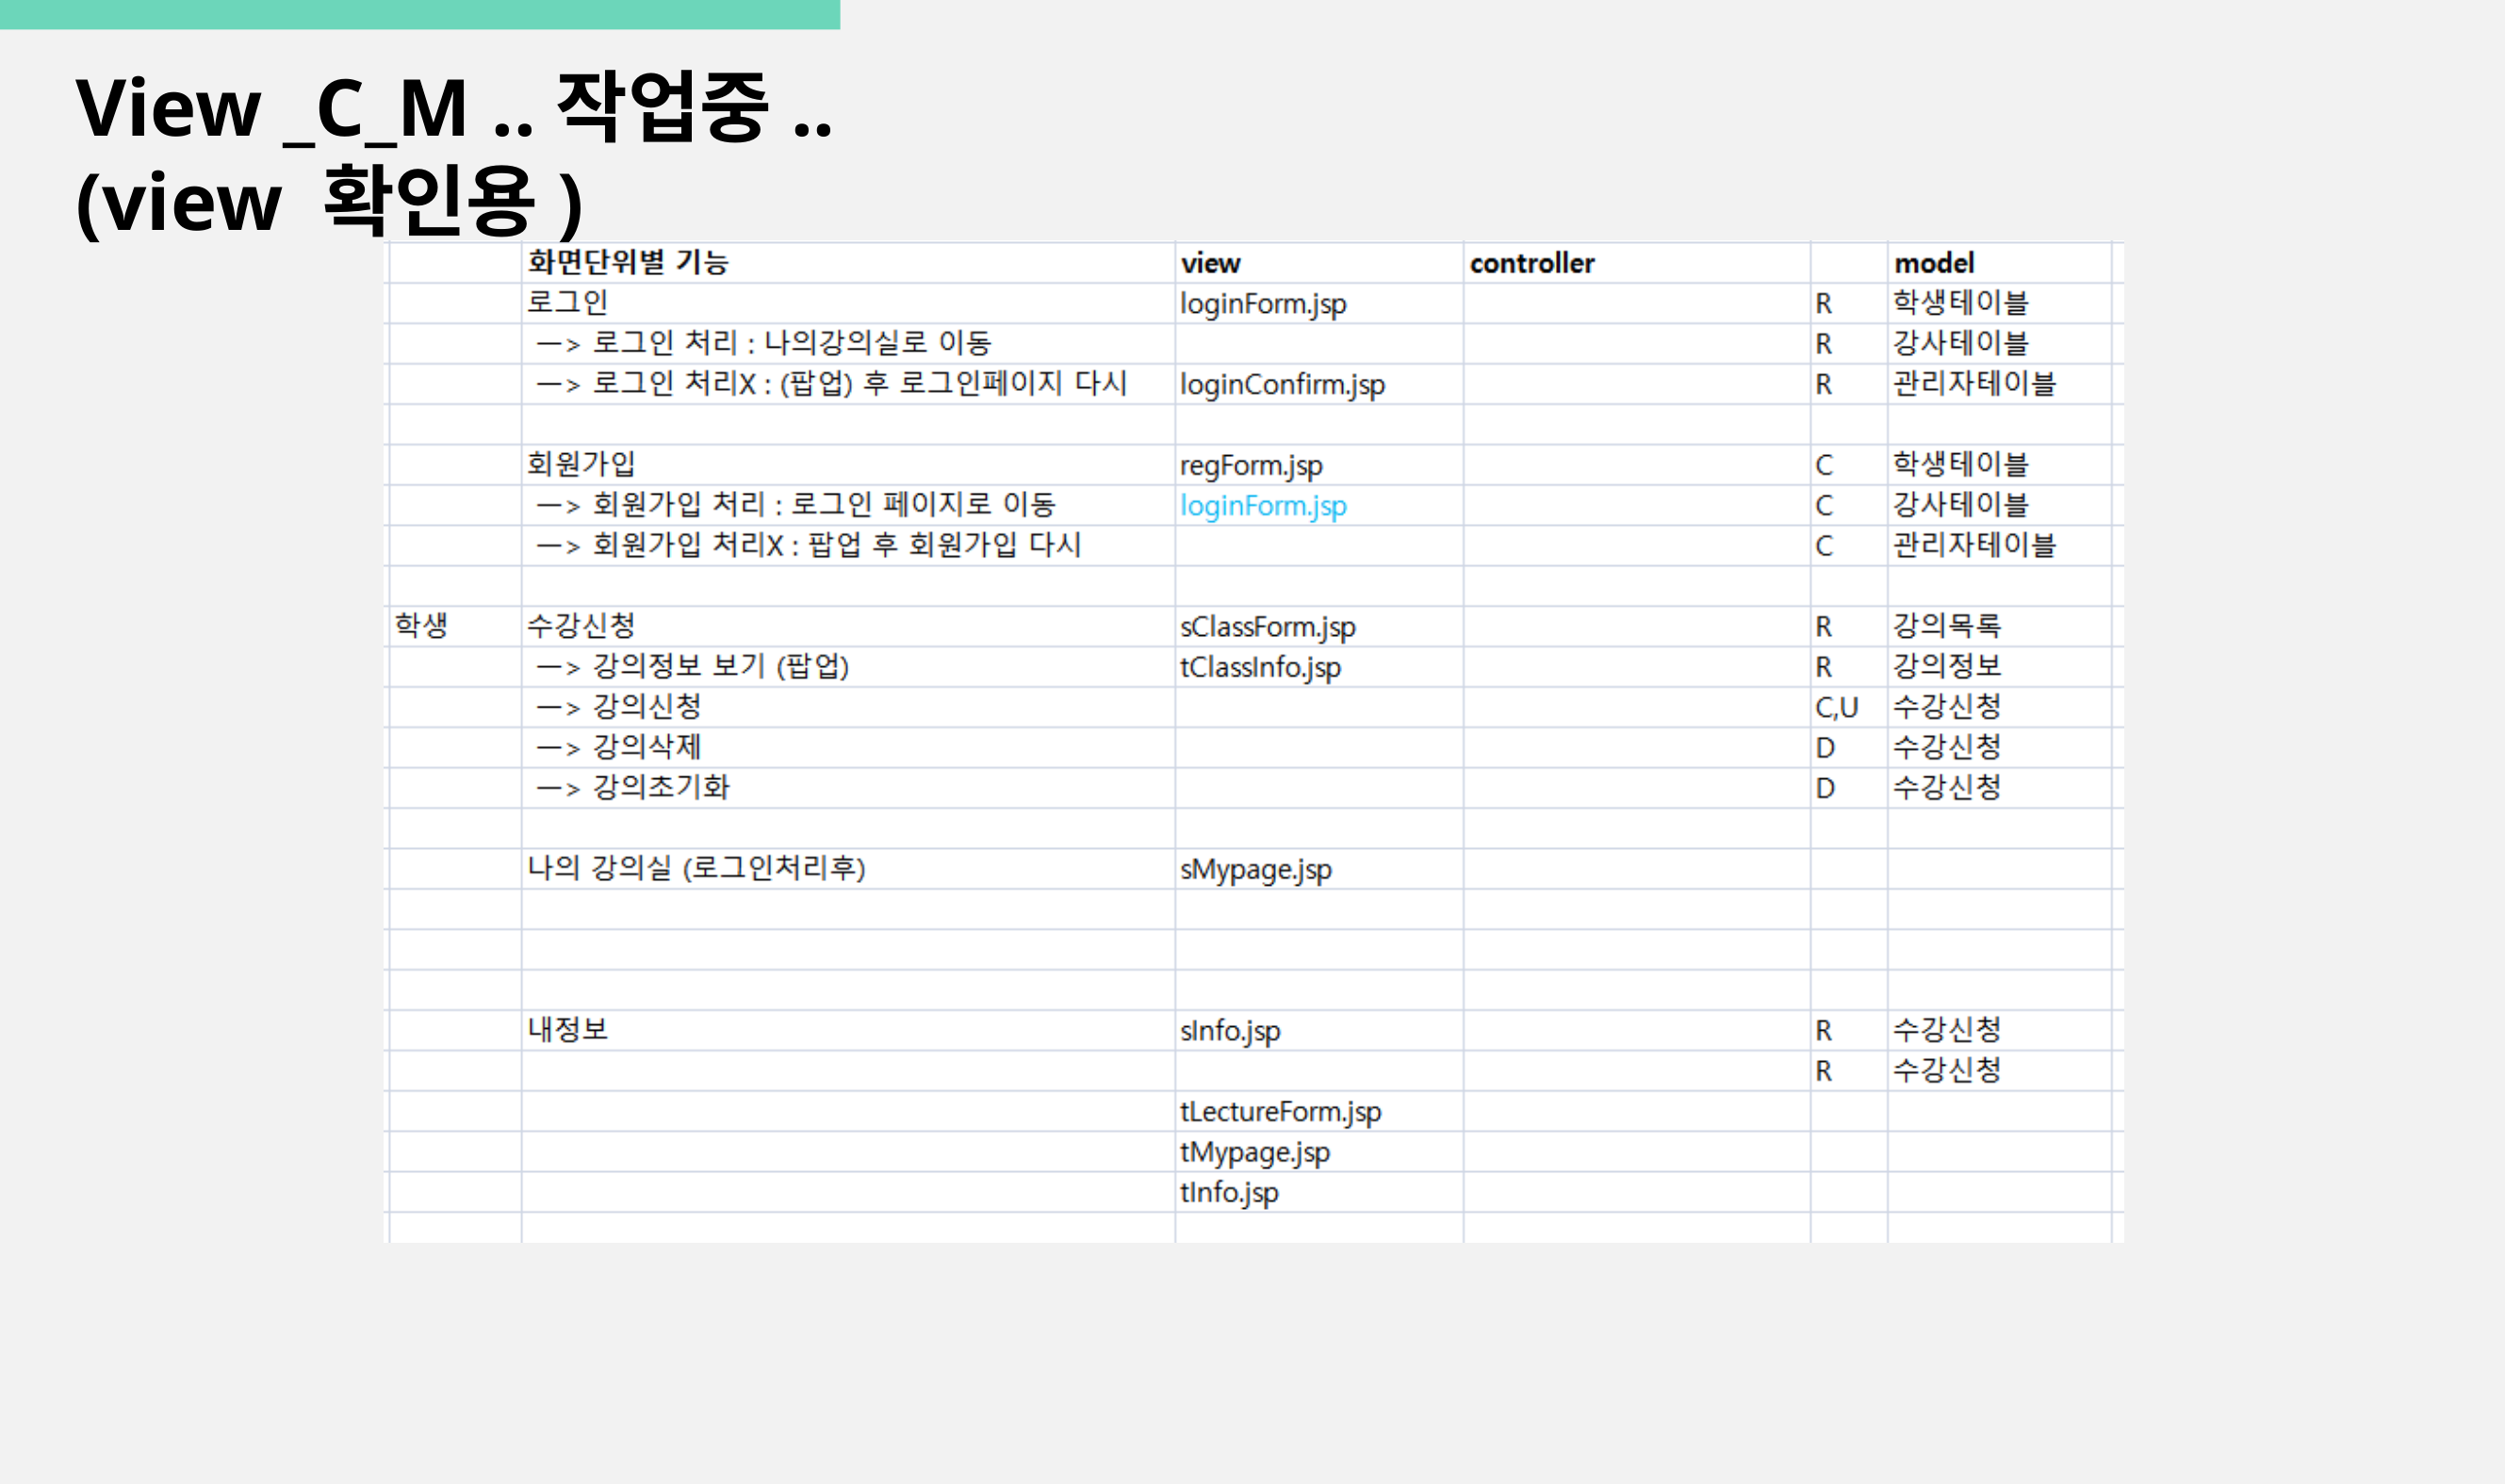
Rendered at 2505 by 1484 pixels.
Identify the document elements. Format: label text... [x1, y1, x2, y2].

text_box View _C_M ..작업중.. (view 확인용) [61, 50, 1064, 253]
text_box [0, 0, 843, 32]
picture [384, 240, 2124, 1244]
